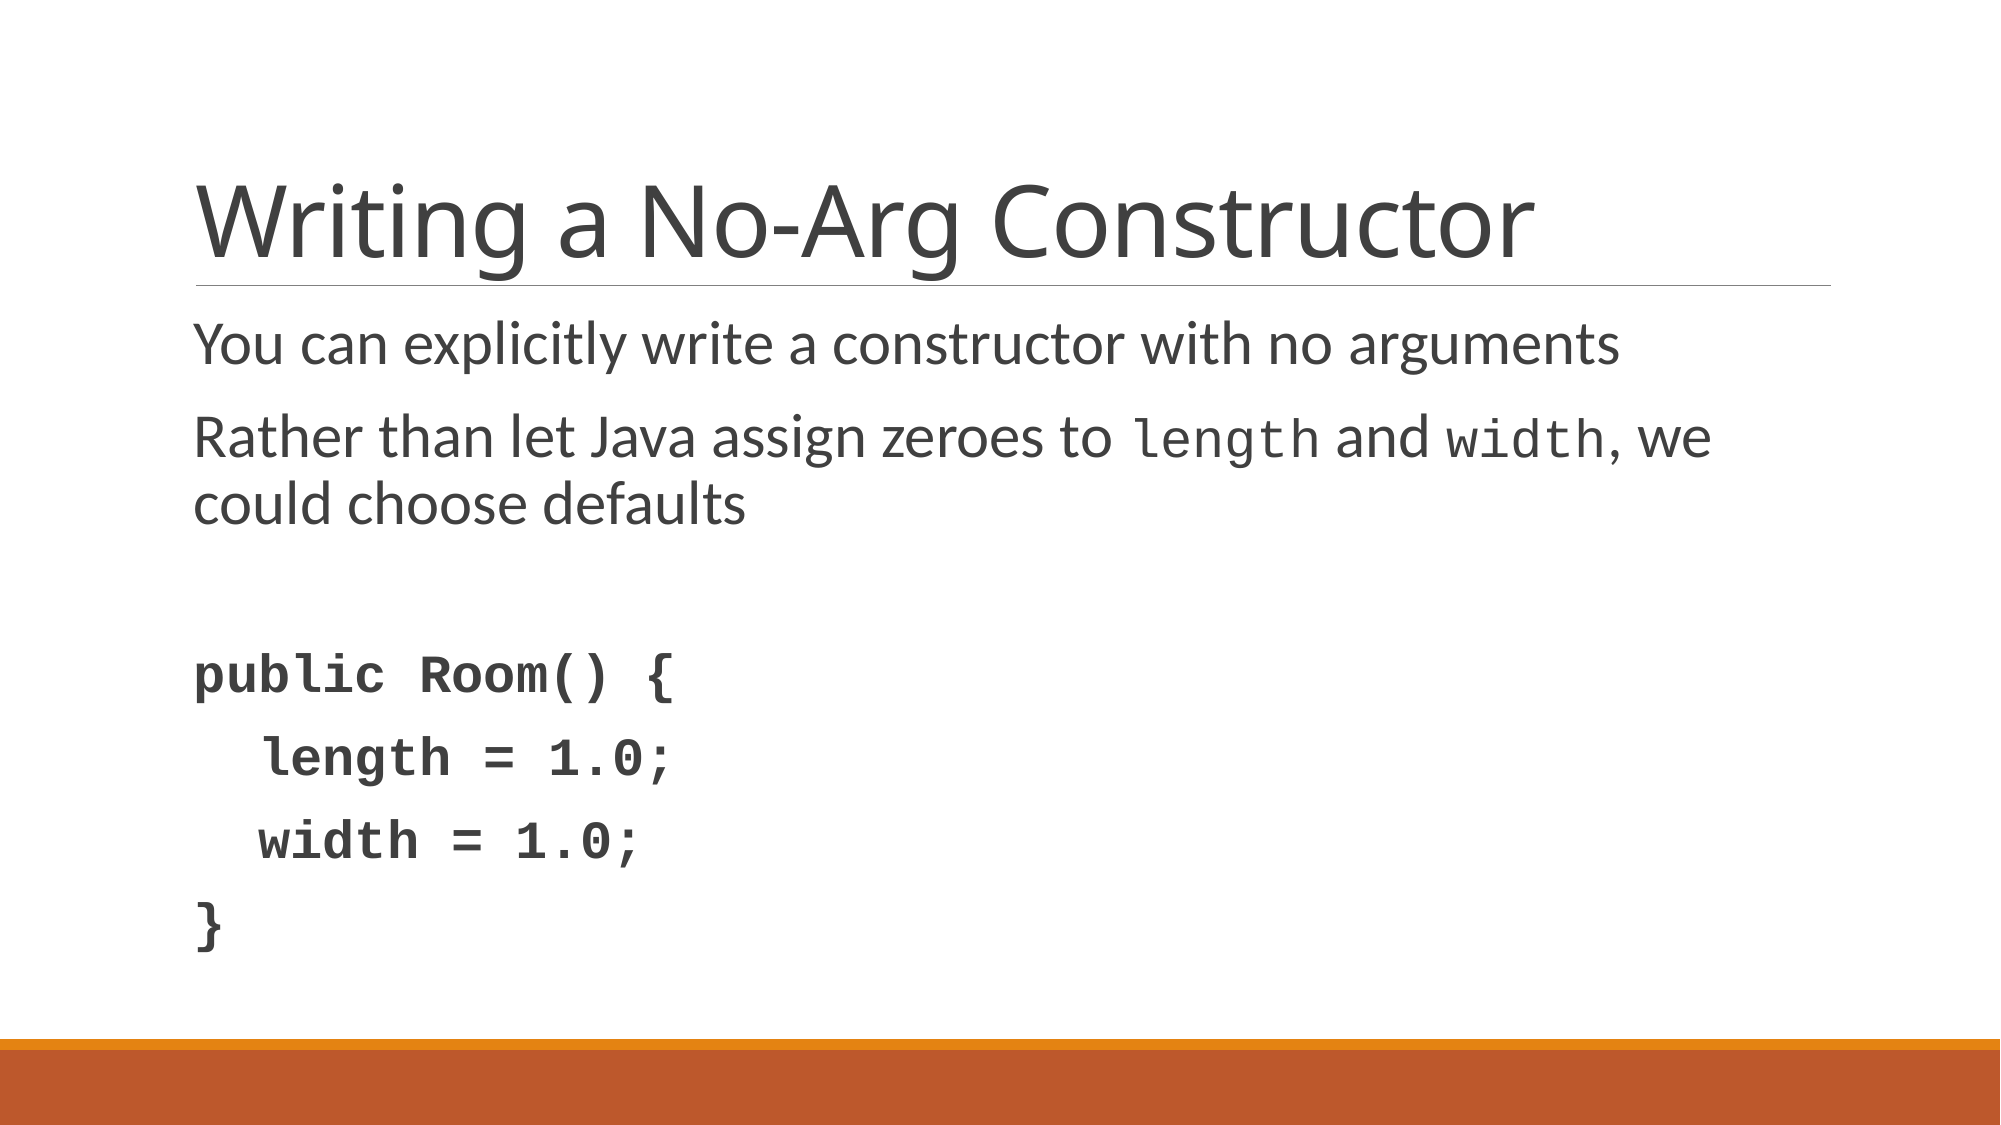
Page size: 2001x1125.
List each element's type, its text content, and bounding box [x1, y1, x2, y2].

title Writing a No-Arg Constructor [180, 47, 1830, 285]
list You can explicitly write a constructor with no arguments Rather than let Java assign zeroes to length and width, we could choose defaults public Room() { length = 1.0; width = 1.0; } [180, 302, 1830, 963]
